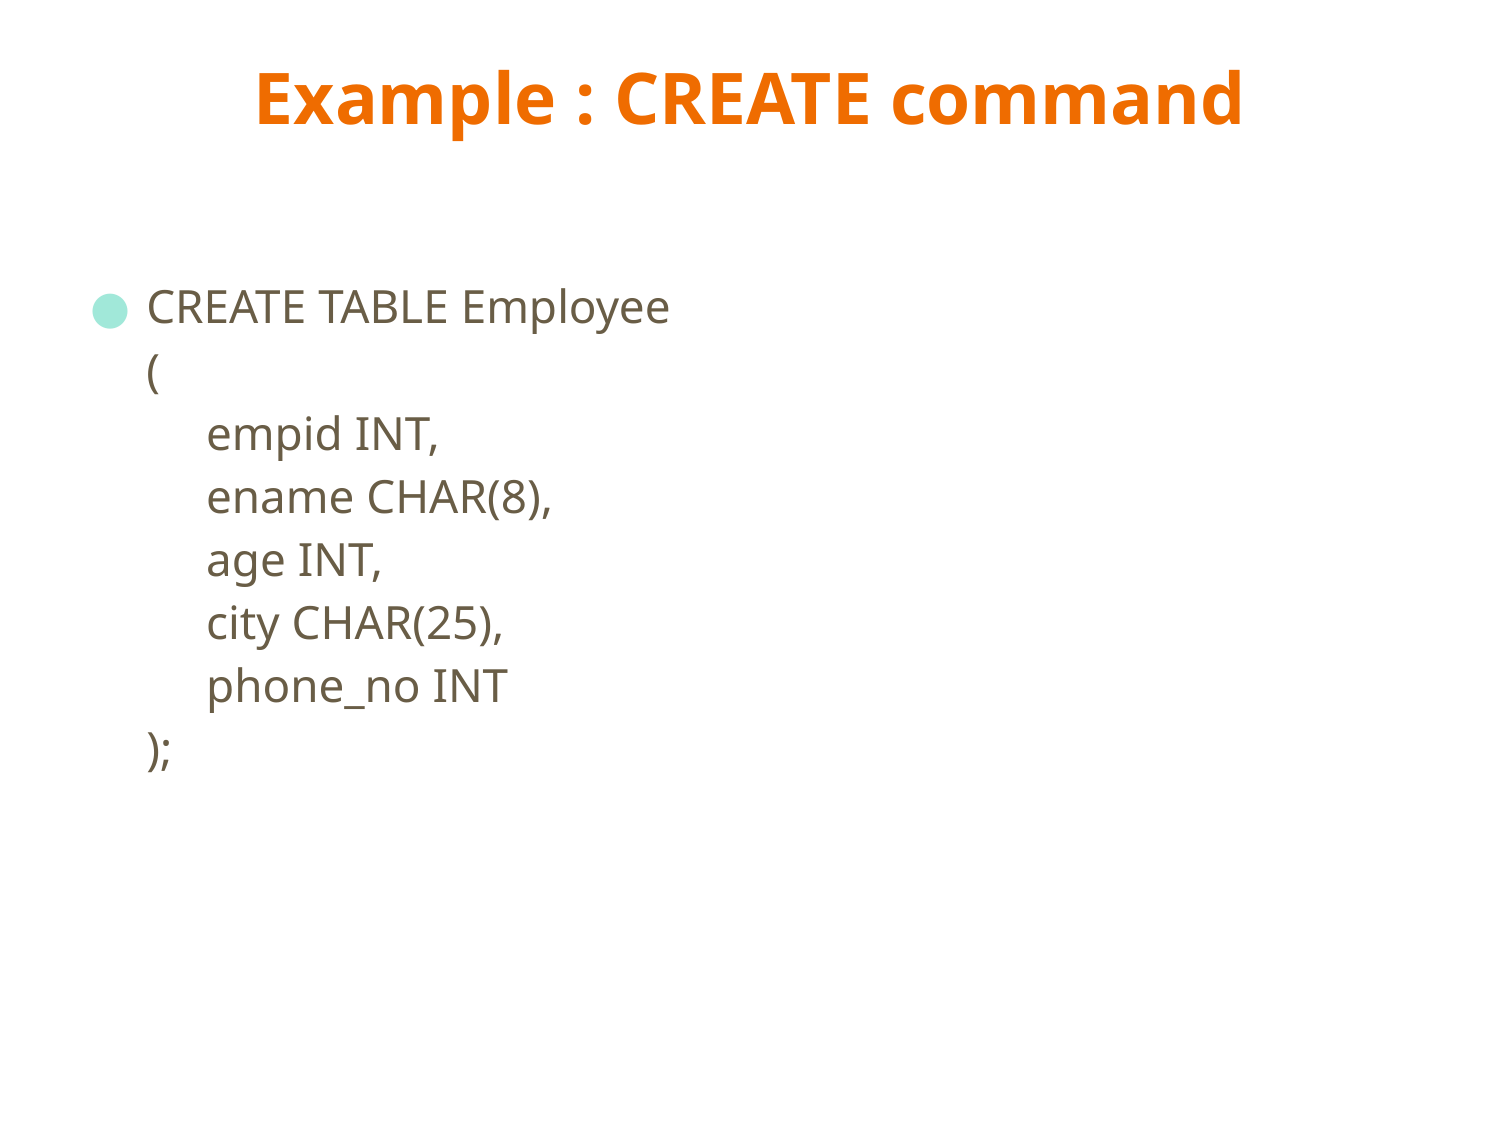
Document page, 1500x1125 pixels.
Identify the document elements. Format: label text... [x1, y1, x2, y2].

title Example : CREATE command [75, 45, 1425, 233]
list CREATE TABLE Employee ( empid INT, ename CHAR(8), age INT, city CHAR(25), phone_no INT ); [75, 262, 1425, 1005]
